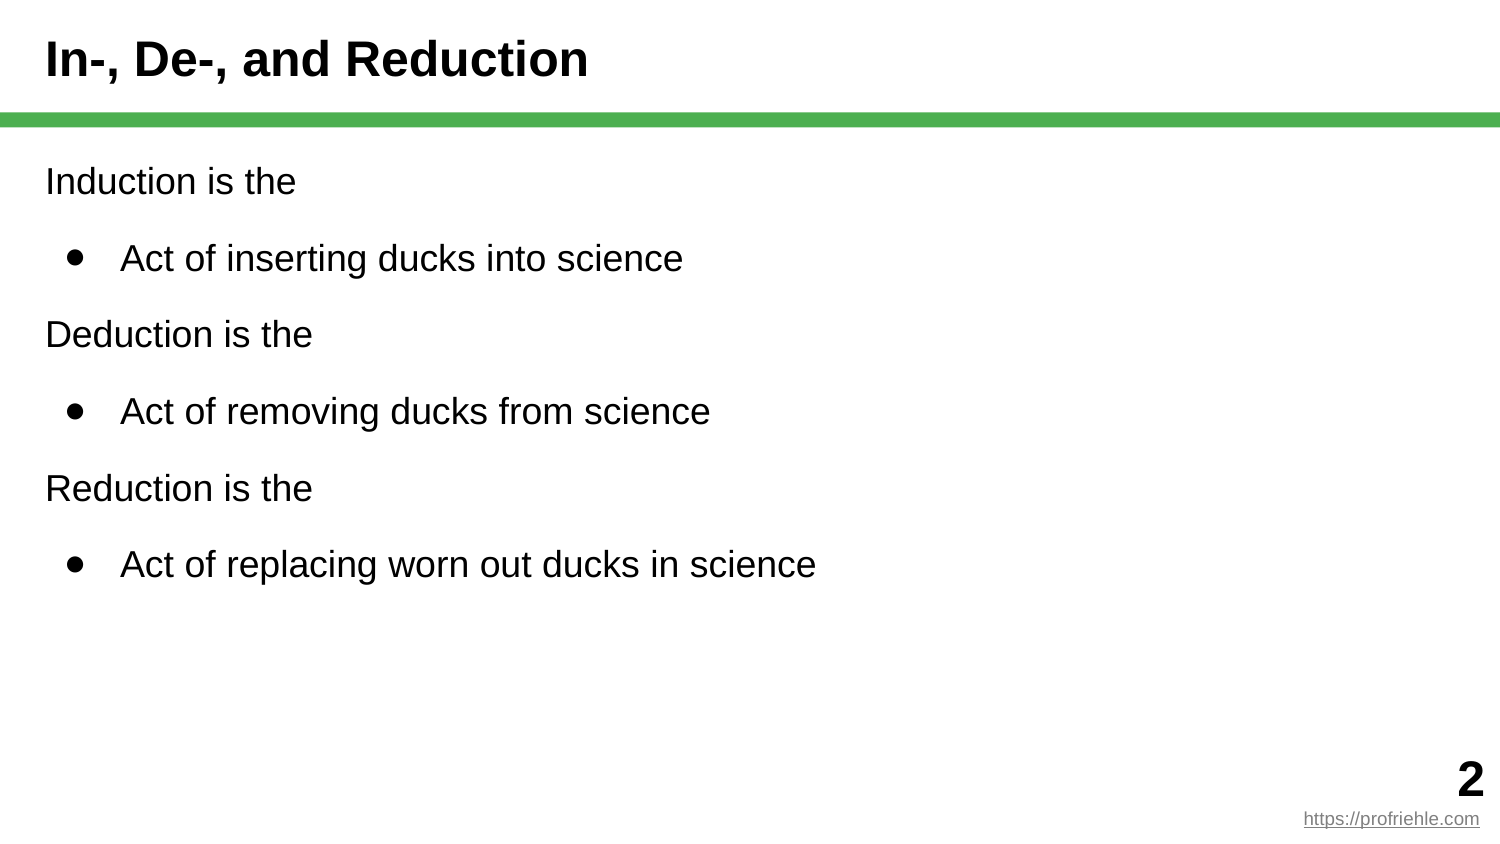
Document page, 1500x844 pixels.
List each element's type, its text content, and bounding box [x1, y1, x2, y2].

list Induction is the Act of inserting ducks into science Deduction is the Act of removing ducks from science Reduction is the Act of replacing worn out ducks in science [45, 150, 1455, 825]
slide_number ‹#› https://profriehle.com [1200, 724, 1500, 844]
title In-, De-, and Reduction [0, 0, 1500, 113]
